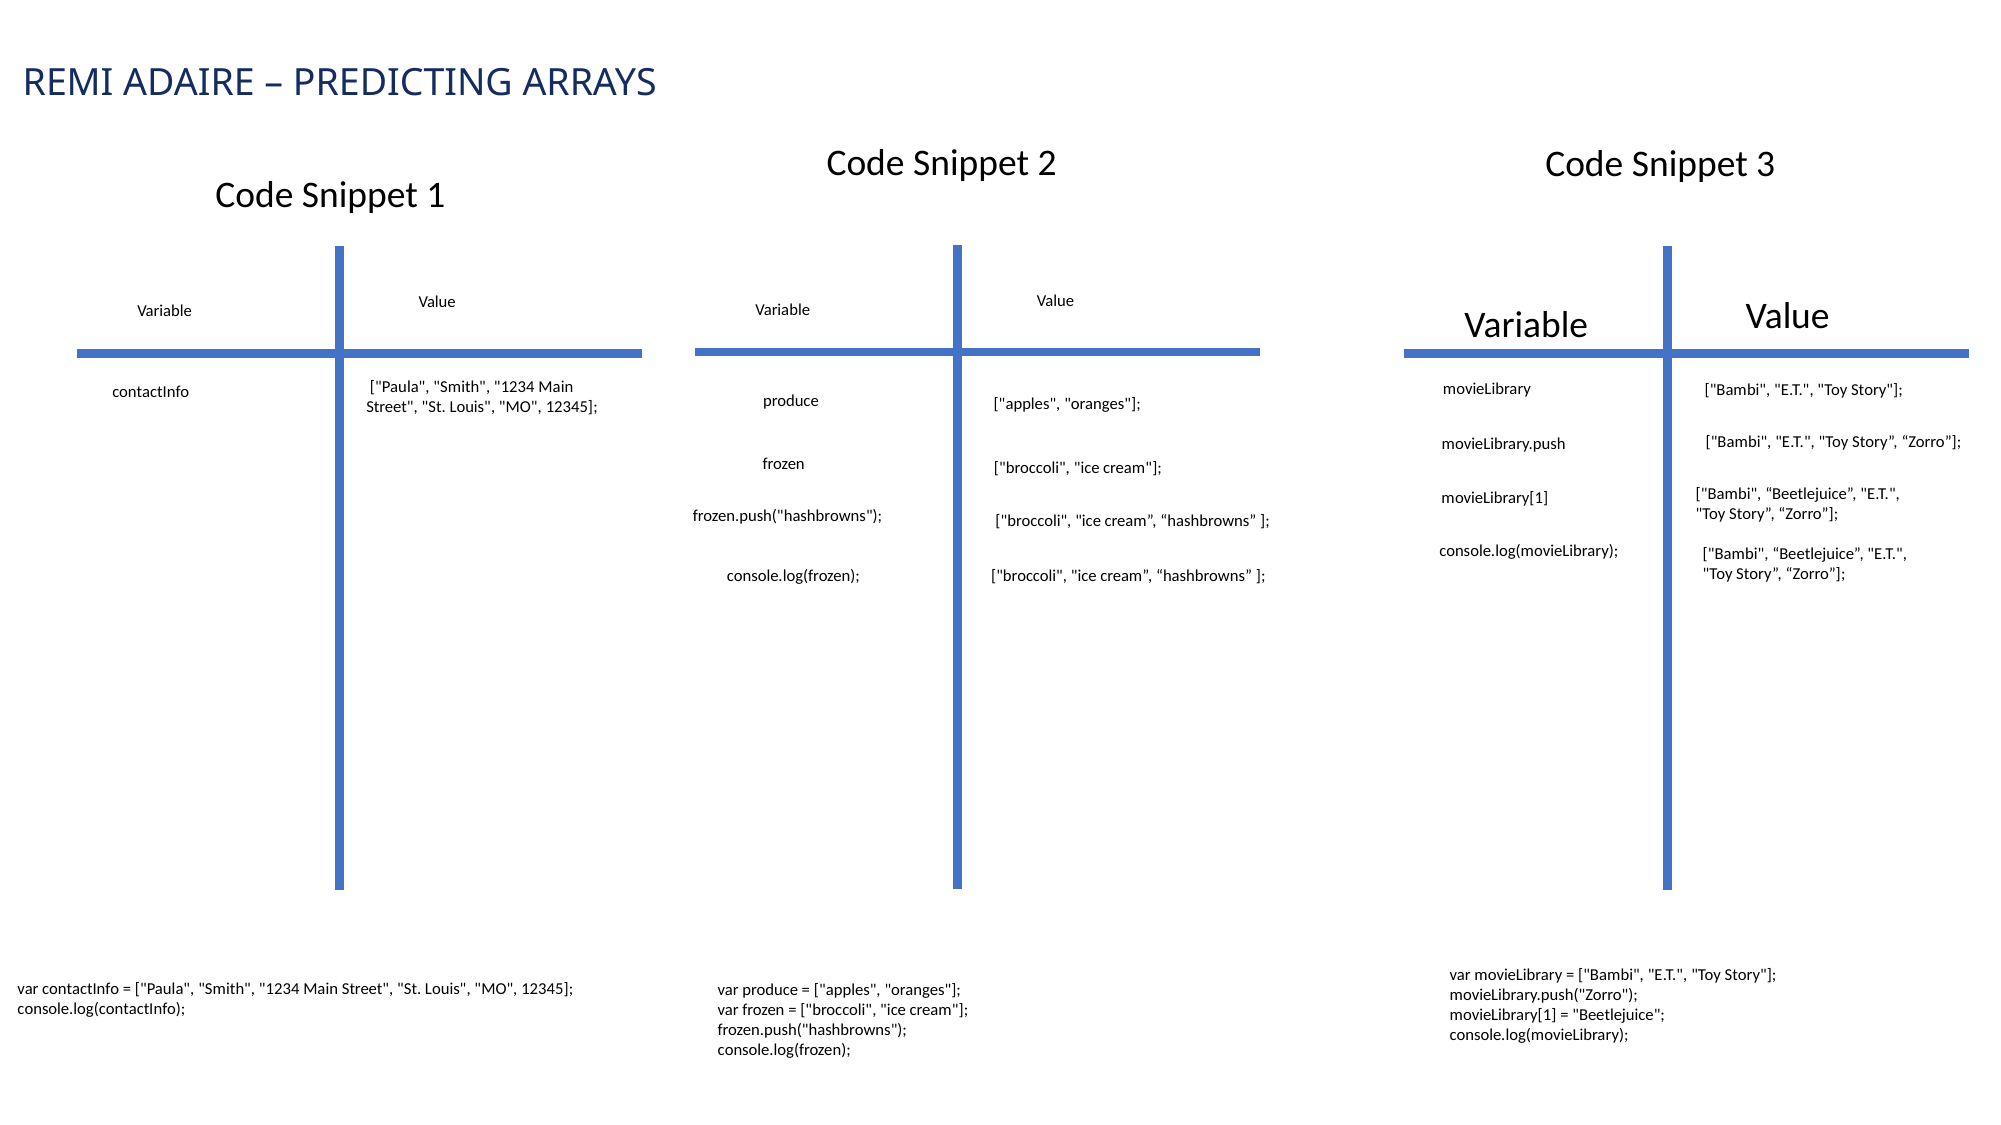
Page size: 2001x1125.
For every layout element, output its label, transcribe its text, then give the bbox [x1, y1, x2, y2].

text_box produce [748, 382, 834, 417]
text_box var produce = ["apples", "oranges"]; var frozen = ["broccoli", "ice cream"]; frozen.push("hashbrowns"); console.log(frozen); [702, 971, 1340, 1067]
text_box ["Bambi", "E.T.", "Toy Story”, “Zorro”]; [1690, 423, 1977, 459]
text_box var movieLibrary = ["Bambi", "E.T.", "Toy Story"]; movieLibrary.push("Zorro"); movieLibrary[1] = "Beetlejuice"; console.log(movieLibrary); [1434, 956, 1822, 1097]
text_box Code Snippet 1 [200, 162, 461, 222]
text_box movieLibrary[1] [1426, 479, 1564, 515]
text_box frozen.push("hashbrowns"); [678, 497, 898, 533]
text_box ["broccoli", "ice cream"]; [979, 449, 1178, 485]
text_box movieLibrary [1428, 370, 1550, 406]
text_box Value [1730, 283, 1845, 344]
text_box Code Snippet 2 [811, 130, 1072, 191]
text_box ["broccoli", "ice cream”, “hashbrowns” ]; [976, 557, 1282, 592]
text_box ["Bambi", "E.T.", "Toy Story"]; [1689, 371, 1919, 406]
text_box Variable [122, 292, 207, 328]
text_box Code Snippet 3 [1530, 131, 1791, 192]
text_box Value [1022, 282, 1089, 317]
text_box var contactInfo = ["Paula", "Smith", "1234 Main Street", "St. Louis", "MO", 12345]; console.log(contactInfo); [2, 970, 590, 1071]
text_box Variable [740, 291, 826, 327]
text_box ["Paula", "Smith", "1234 Main Street", "St. Louis", "MO", 12345]; [351, 368, 625, 423]
text_box REMI ADAIRE – PREDICTING ARRAYS [7, 50, 672, 111]
text_box ["broccoli", "ice cream”, “hashbrowns” ]; [980, 501, 1286, 537]
text_box console.log(movieLibrary); [1424, 532, 1634, 567]
text_box ["apples", "oranges"]; [978, 385, 1156, 421]
text_box movieLibrary.push [1426, 425, 1581, 460]
text_box Value [403, 283, 471, 319]
text_box frozen [747, 445, 820, 480]
text_box console.log(frozen); [712, 557, 876, 592]
text_box ["Bambi", “Beetlejuice”, "E.T.", "Toy Story”, “Zorro”]; [1680, 475, 1948, 530]
text_box Variable [1449, 292, 1603, 353]
text_box ["Bambi", “Beetlejuice”, "E.T.", "Toy Story”, “Zorro”]; [1687, 535, 1955, 591]
text_box contactInfo [97, 373, 205, 409]
